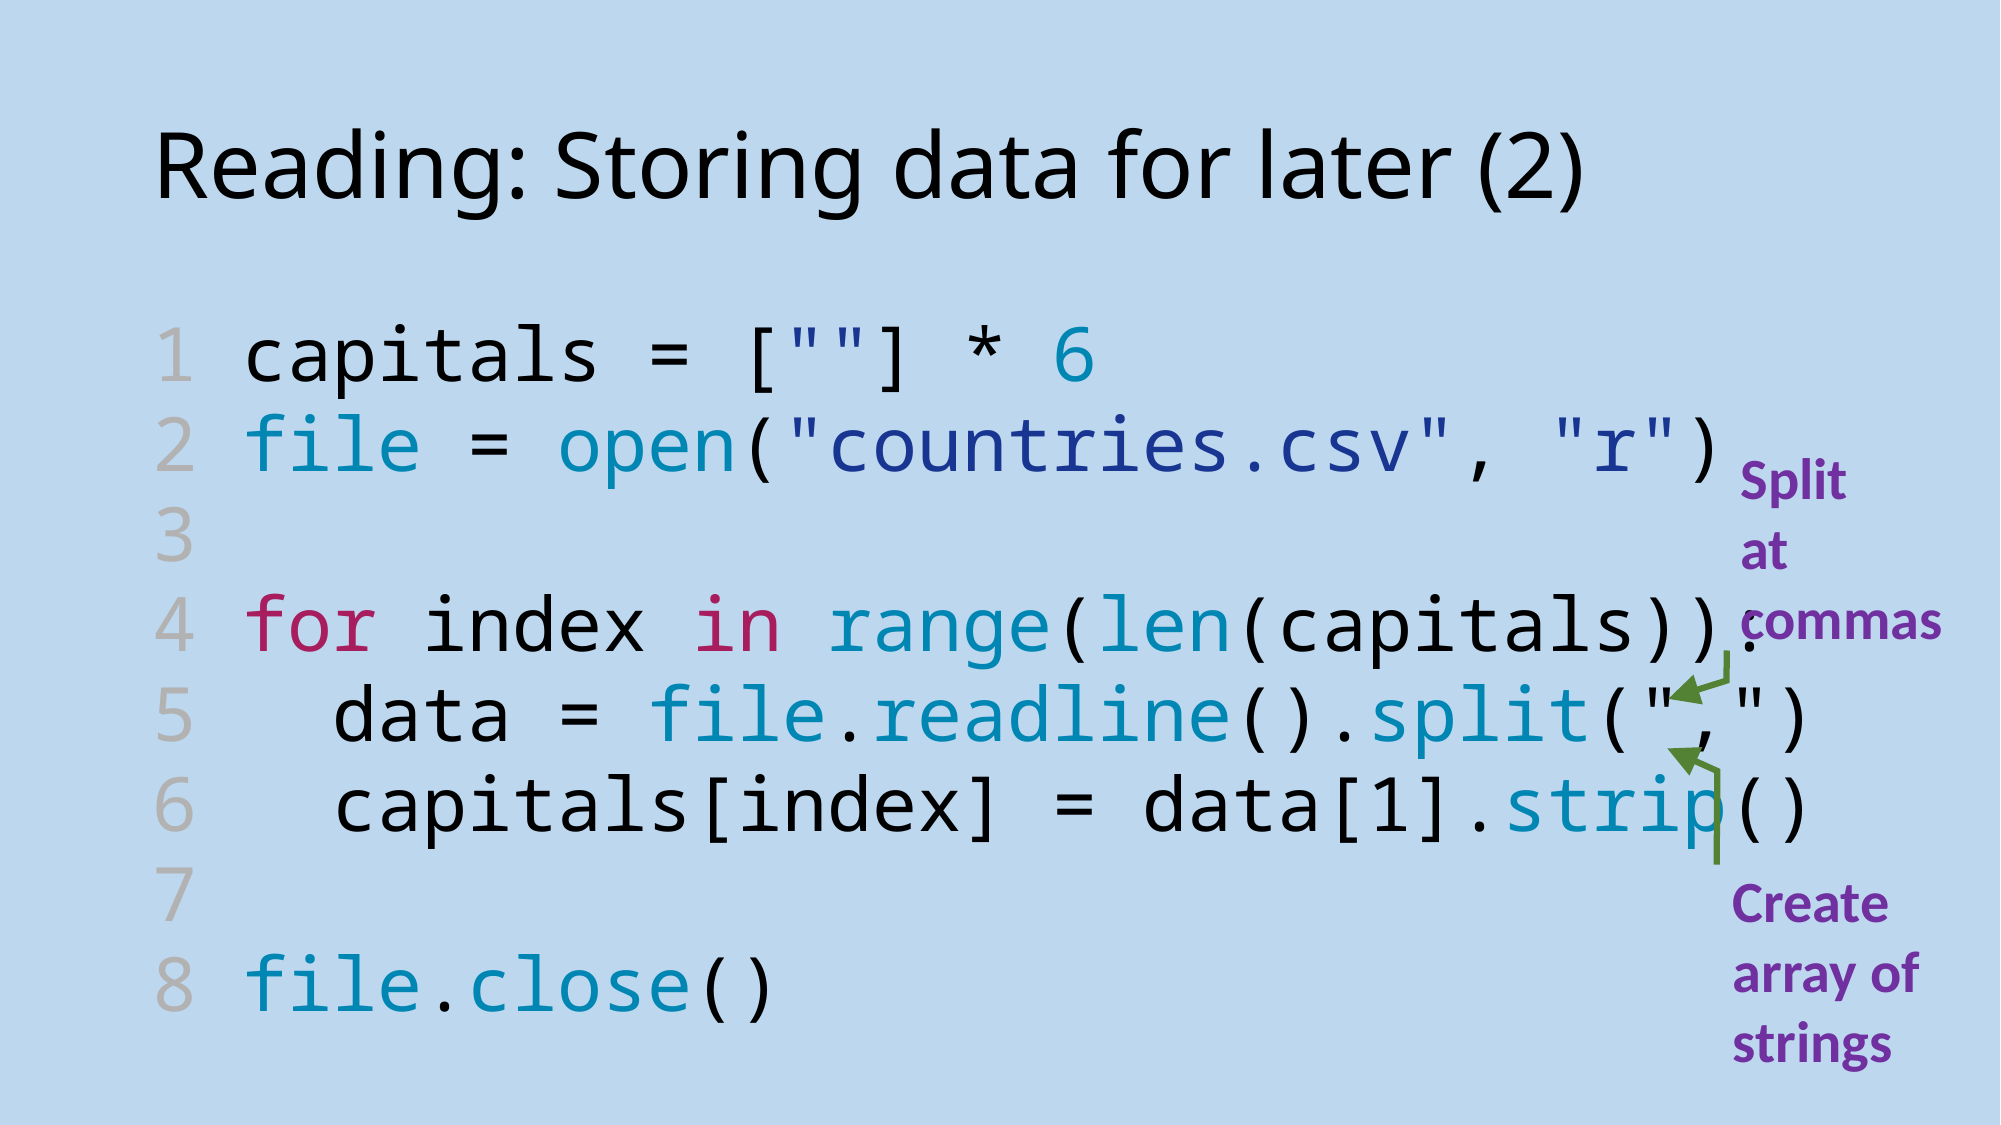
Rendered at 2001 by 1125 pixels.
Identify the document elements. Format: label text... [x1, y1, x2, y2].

title Reading: Storing data for later (2) [137, 59, 1863, 278]
text_box Split at commas [1668, 650, 1728, 703]
list 1 capitals = [""] * 6 2 file = open("countries.csv", "r") 3 4 for index in range(len(capitals)): 5 data = file.readline().split(",") 6 capitals[index] = data[1].strip() 7 8 file.close() [137, 299, 1971, 1014]
text_box Create array of strings [1667, 747, 1945, 1074]
text_box Split at commas [1726, 444, 1971, 649]
